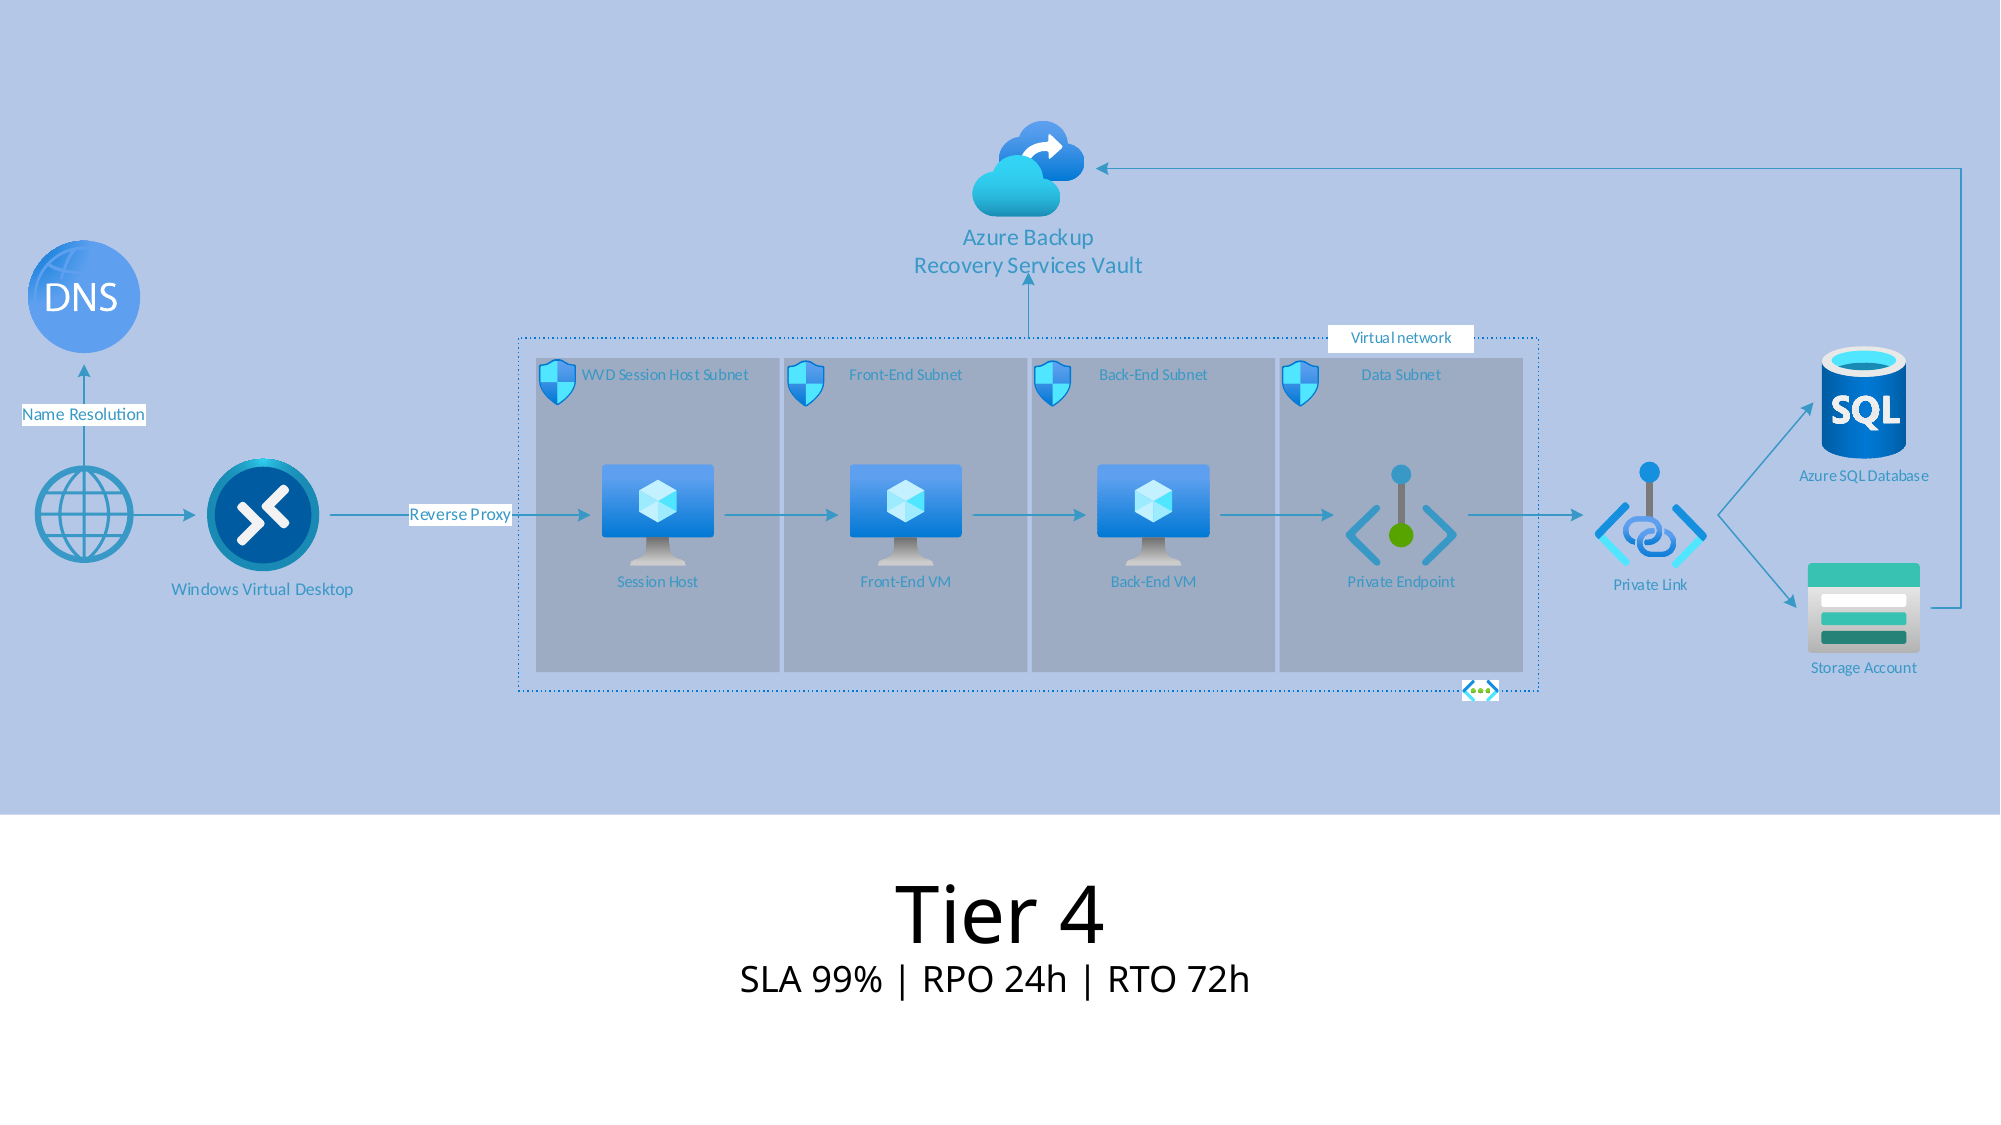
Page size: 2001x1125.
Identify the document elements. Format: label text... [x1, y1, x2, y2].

picture [10, 117, 1963, 702]
title Tier 4 SLA 99% | RPO 24h | RTO 72h [96, 866, 1904, 1008]
text_box [0, 0, 2000, 815]
